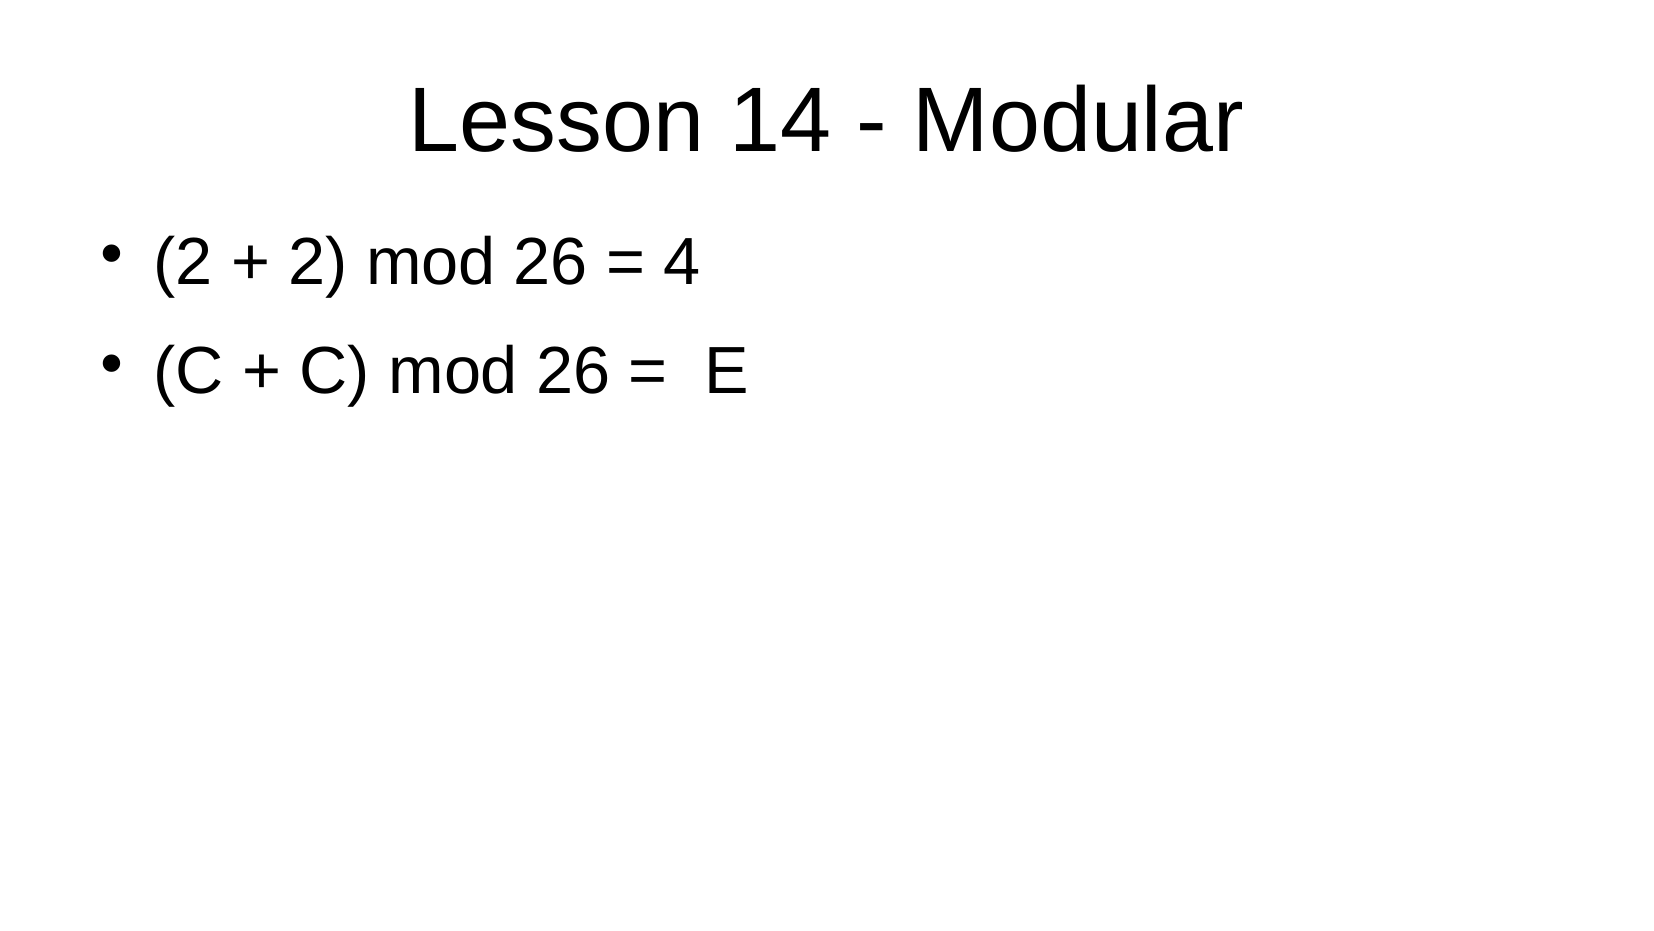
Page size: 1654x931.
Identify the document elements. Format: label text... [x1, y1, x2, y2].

text_box (2 + 2) mod 26 = 4 (C + C) mod 26 = E [82, 217, 1571, 757]
text_box Lesson 14 - Modular [82, 59, 1571, 170]
